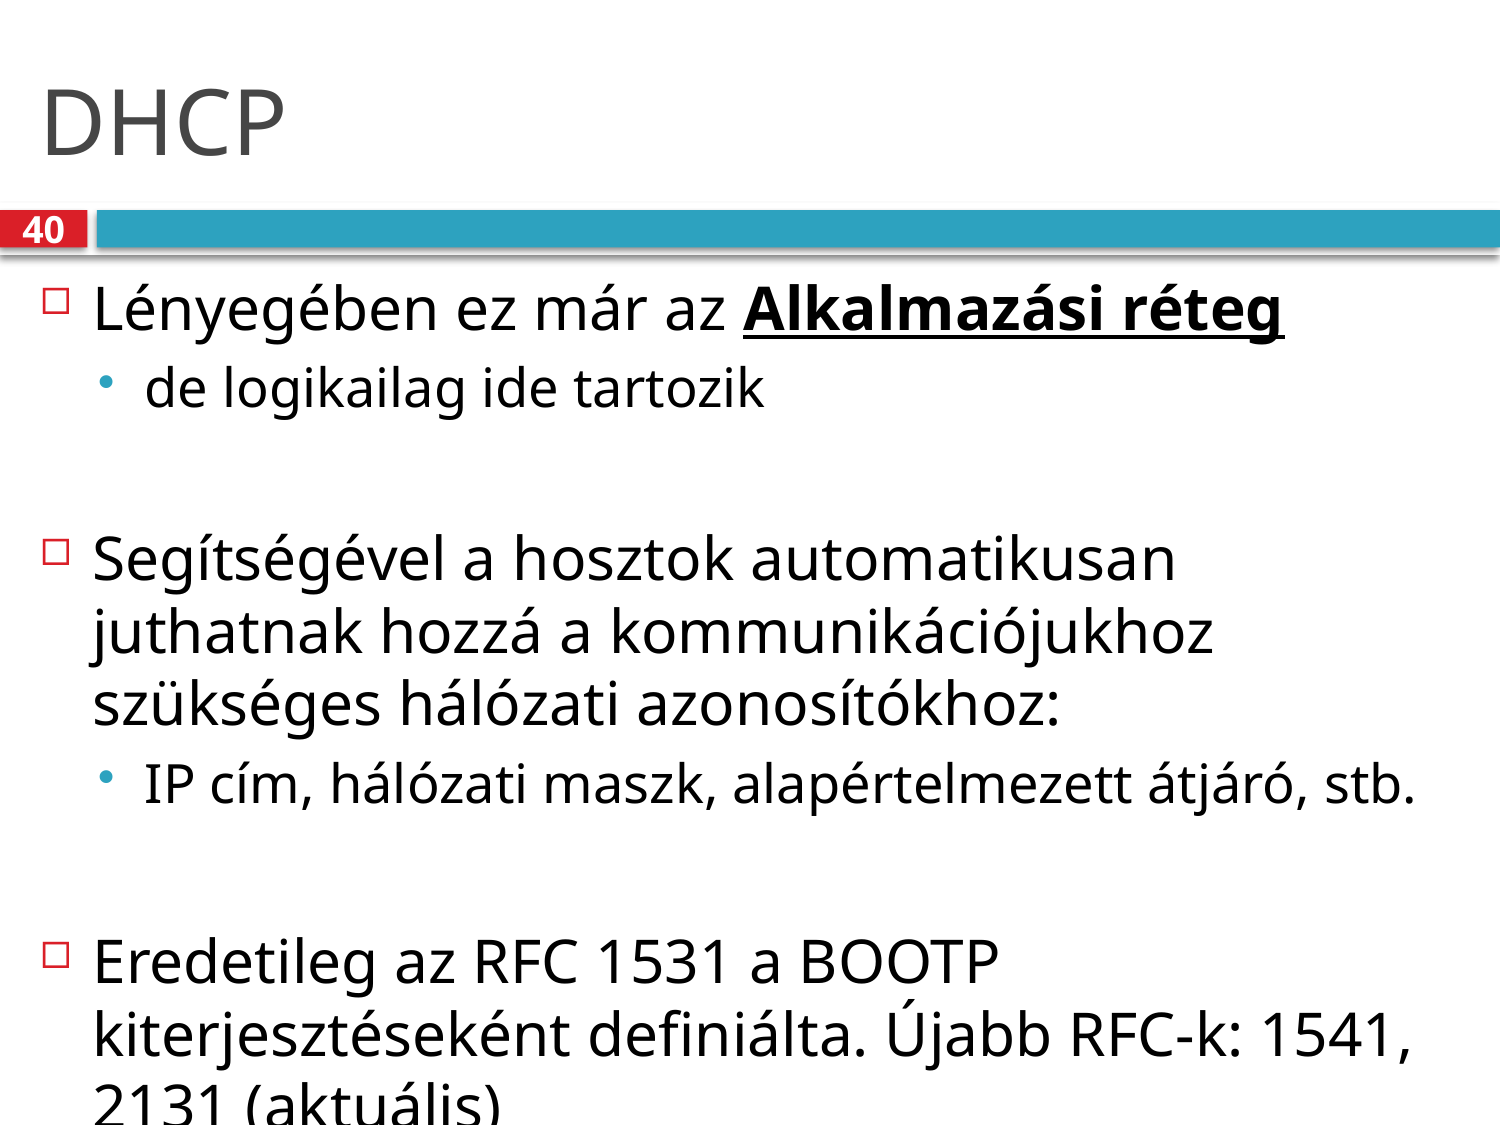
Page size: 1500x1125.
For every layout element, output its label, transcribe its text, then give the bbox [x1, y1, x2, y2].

title DHCP [24, 37, 1475, 200]
slide_number 40 [0, 206, 88, 257]
list Lényegében ez már az Alkalmazási réteg de logikailag ide tartozik Segítségével a hosztok automatikusan juthatnak hozzá a kommunikációjukhoz szükséges hálózati azonosítókhoz: IP cím, hálózati maszk, alapértelmezett átjáró, stb. Eredetileg az RFC 1531 a BOOTP kiterjesztéseként definiálta. Újabb RFC-k: 1541, 2131 (aktuális) [24, 262, 1475, 1100]
